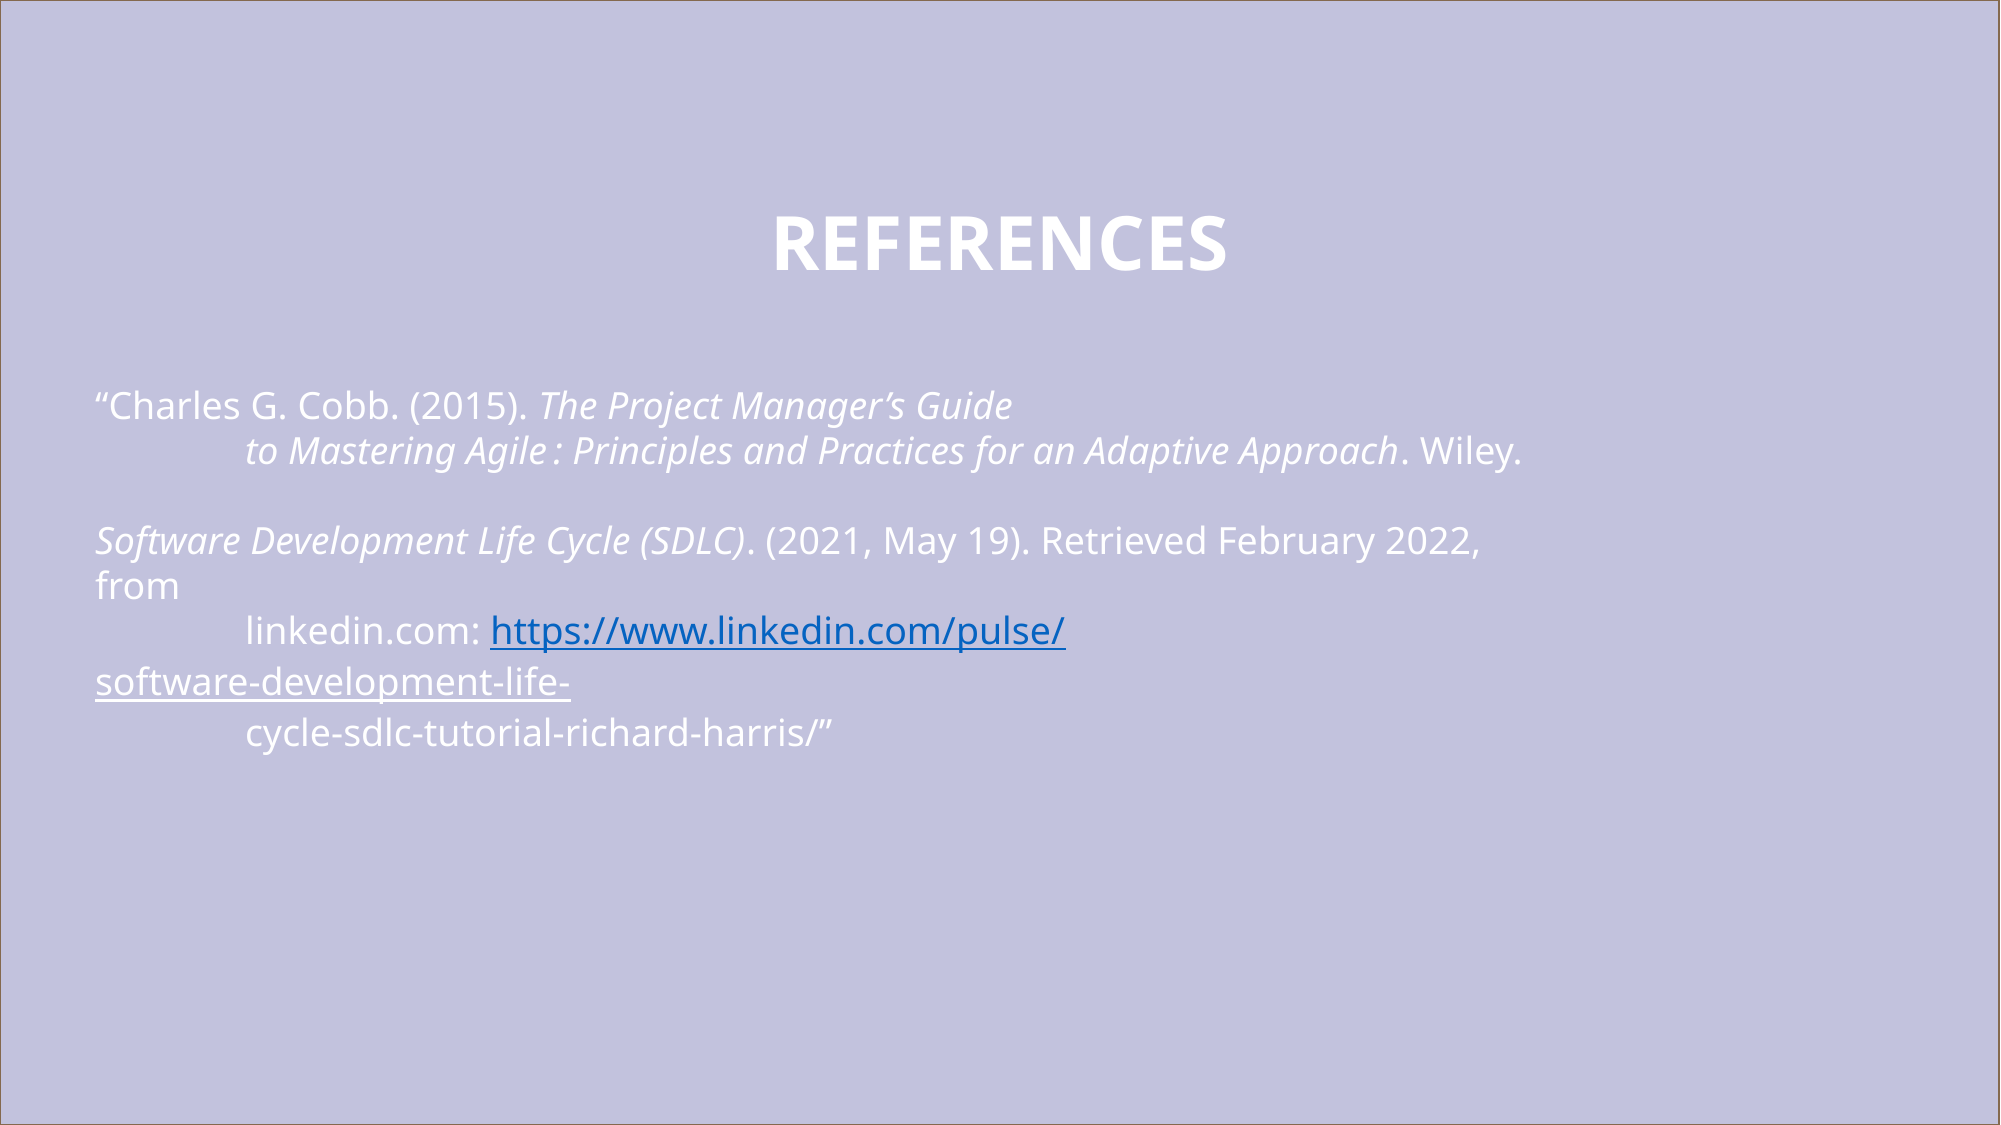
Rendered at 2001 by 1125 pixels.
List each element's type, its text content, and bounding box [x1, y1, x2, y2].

text_box [0, 0, 2000, 1125]
text_box “Charles G. Cobb. (2015). The Project Manager’s Guide to Mastering Agile : Principles and Practices for an Adaptive Approach. Wiley. Software Development Life Cycle (SDLC). (2021, May 19). Retrieved February 2022, from linkedin.com: https://www.linkedin.com/pulse/software-development-life- cycle-sdlc-tutorial-richard-harris/” [80, 375, 1553, 852]
title References [540, 117, 1460, 375]
